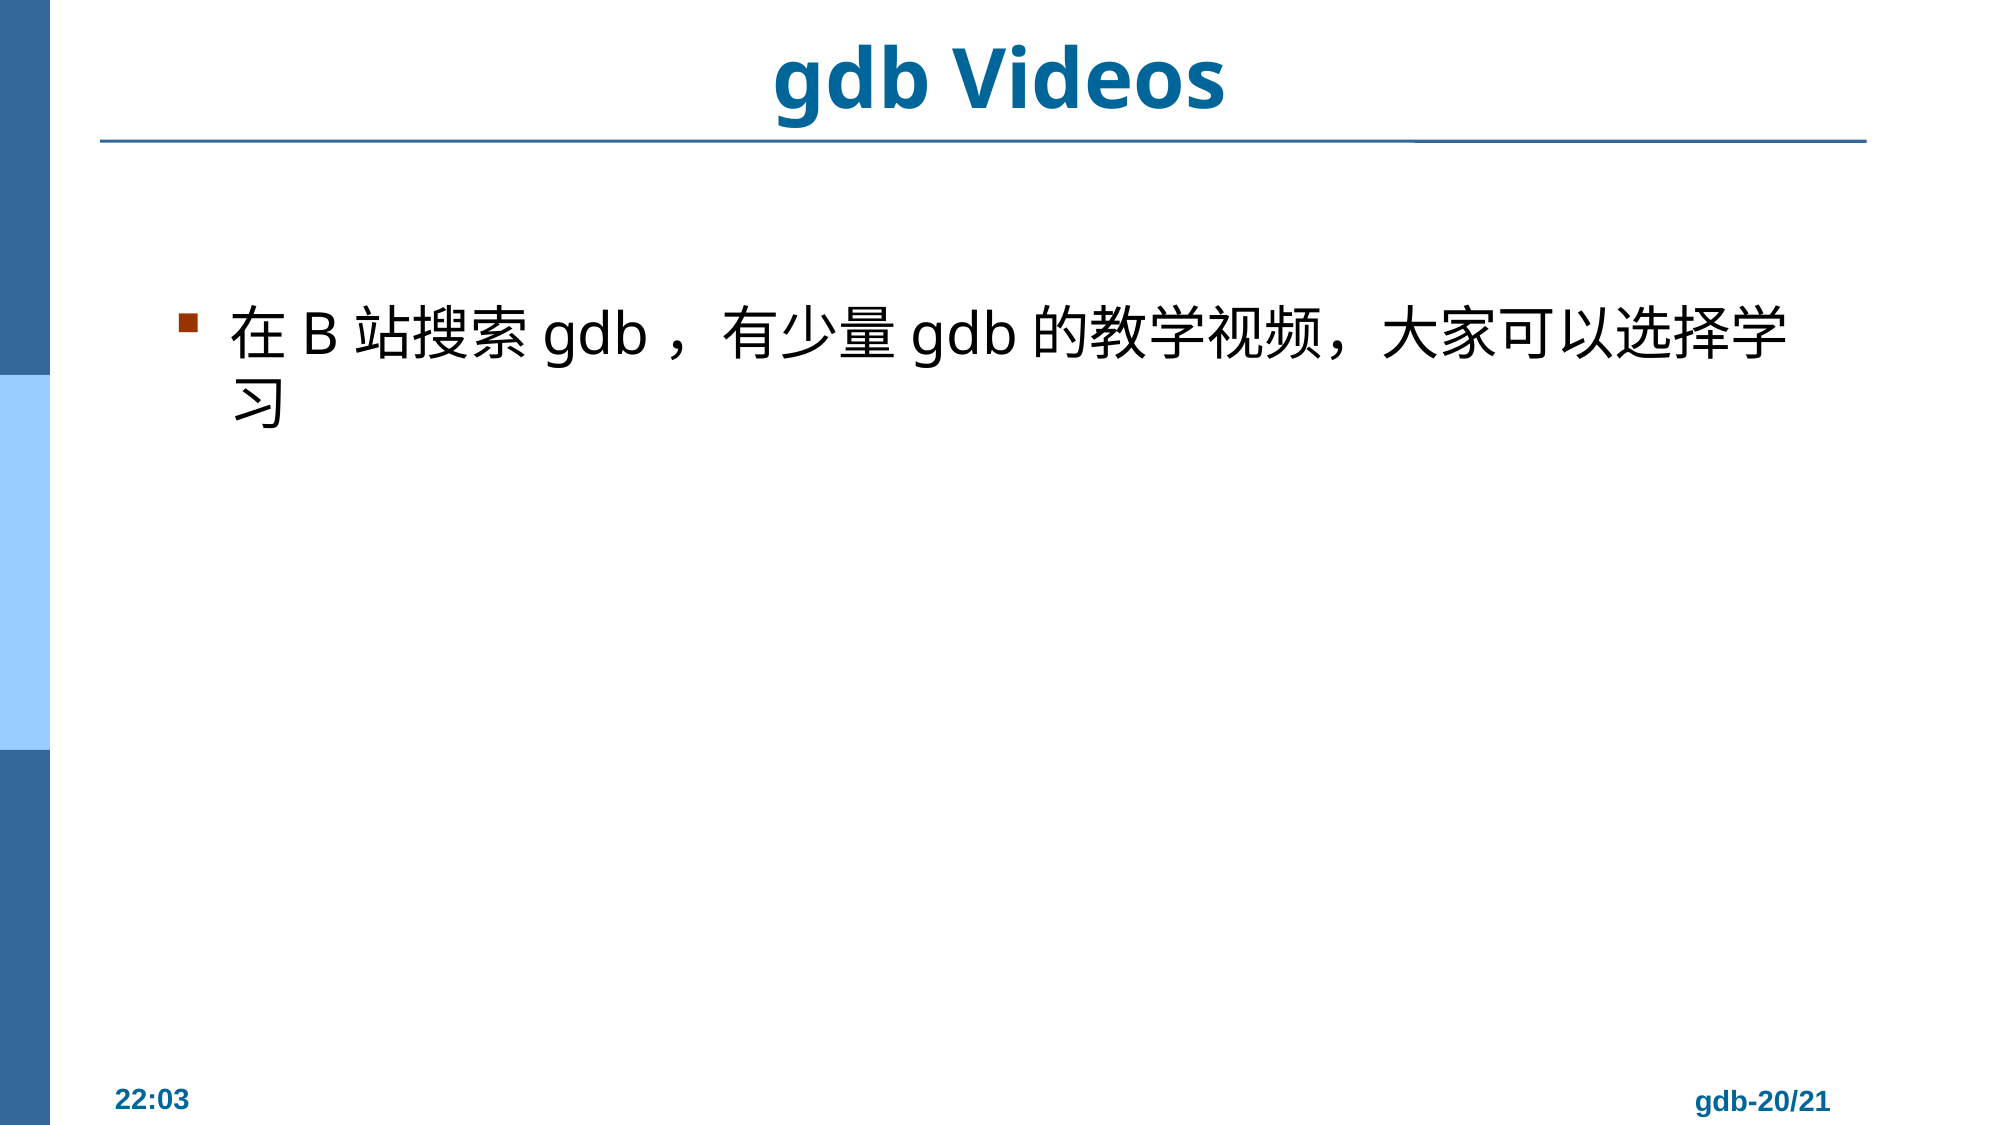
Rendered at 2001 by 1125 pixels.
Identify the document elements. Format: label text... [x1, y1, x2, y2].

title gdb Videos [99, 38, 1900, 133]
list 在B站搜索gdb，有少量gdb的教学视频，大家可以选择学习 [158, 288, 1855, 962]
